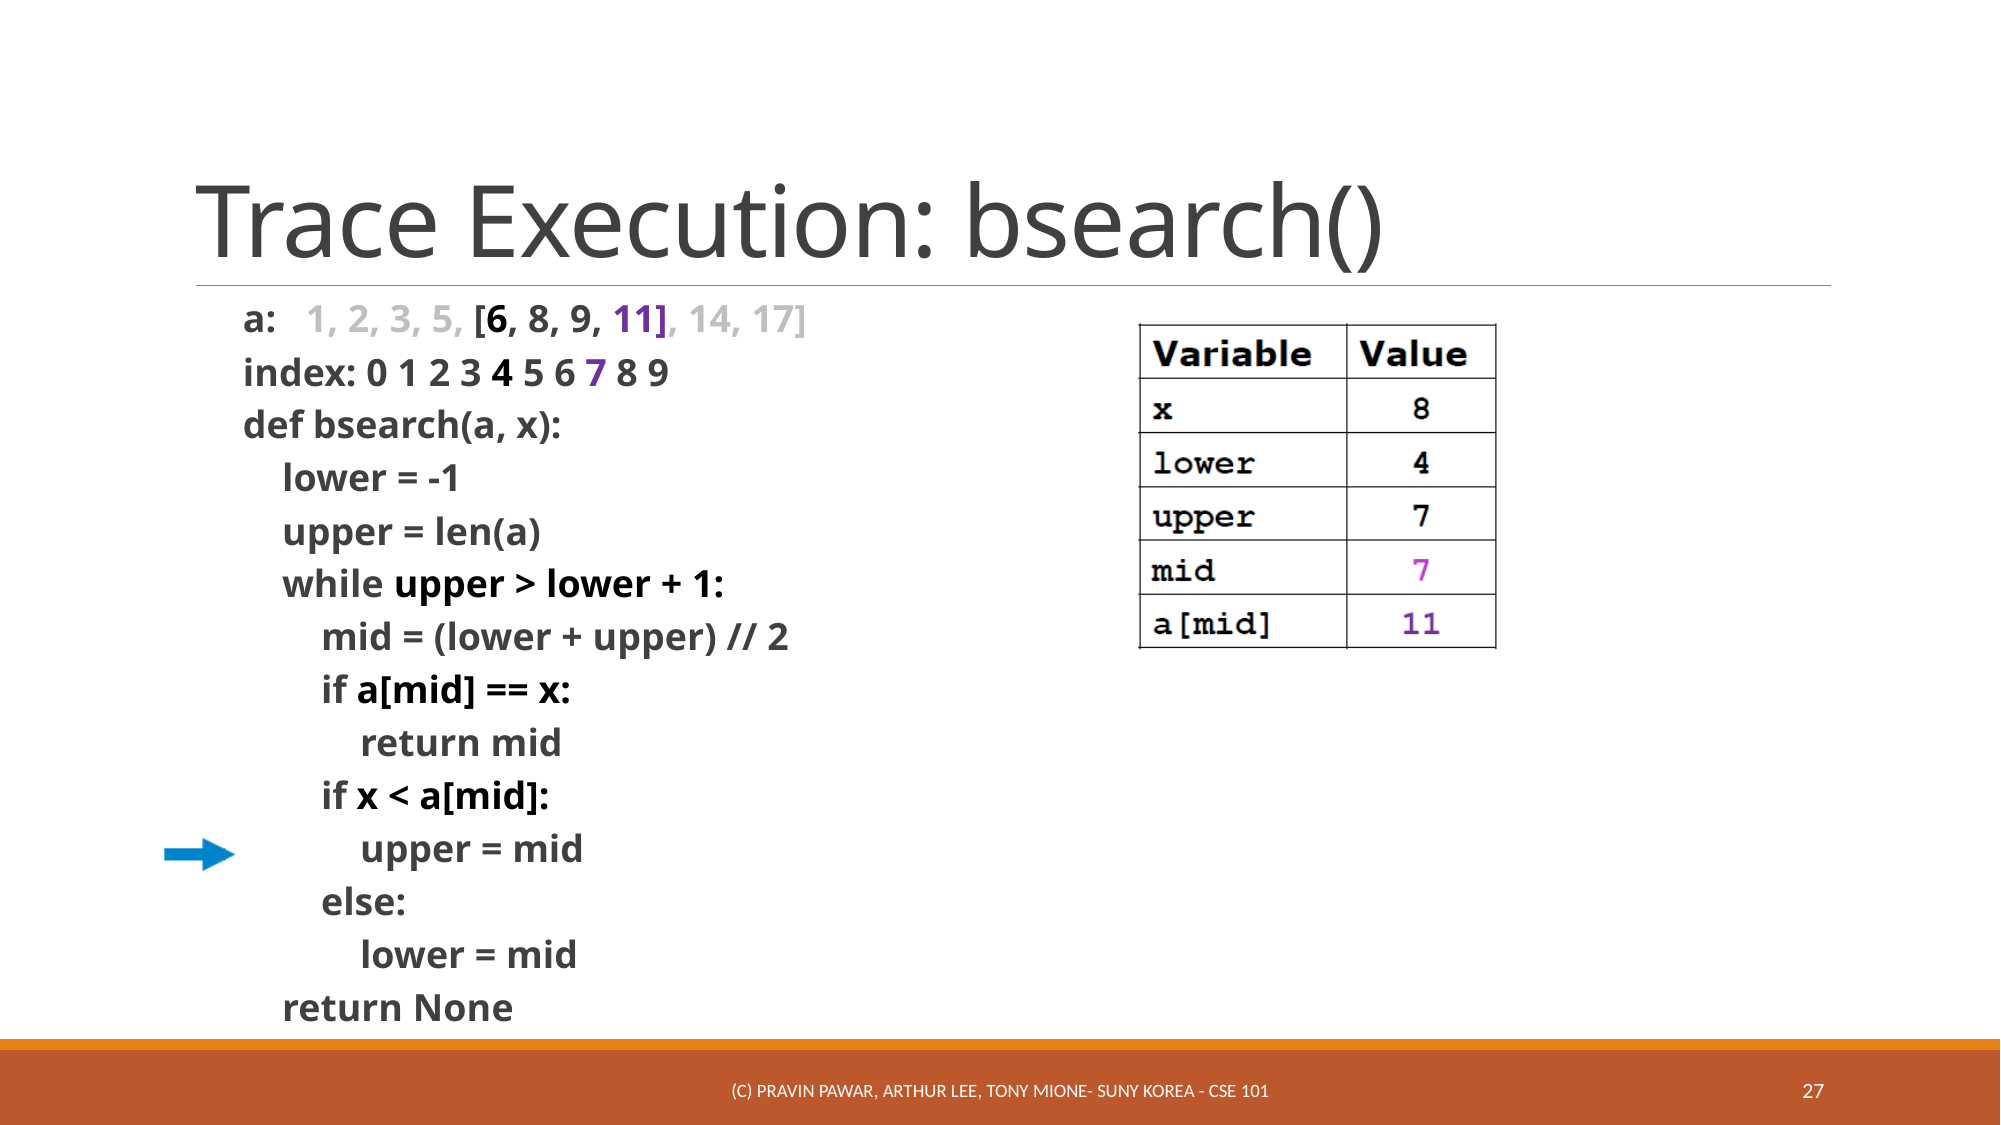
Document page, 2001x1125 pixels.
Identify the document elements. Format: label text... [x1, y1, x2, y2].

title Trace Execution: bsearch() [180, 47, 1830, 285]
picture [1135, 320, 1500, 655]
picture [151, 829, 240, 879]
slide_number 27 [1624, 1059, 1840, 1120]
list a: 1, 2, 3, 5, [6, 8, 9, 11], 14, 17] index: 0 1 2 3 4 5 6 7 8 9 def bsearch(a, x): lower = -1 upper = len(a) while upper > lower + 1: mid = (lower + upper) // 2 if a[mid] == x: return mid if x < a[mid]: upper = mid else: lower = mid return None [180, 293, 1830, 1039]
footer (c) Pravin Pawar, Arthur Lee, Tony Mione- SUNY Korea - CSE 101 [604, 1059, 1396, 1120]
